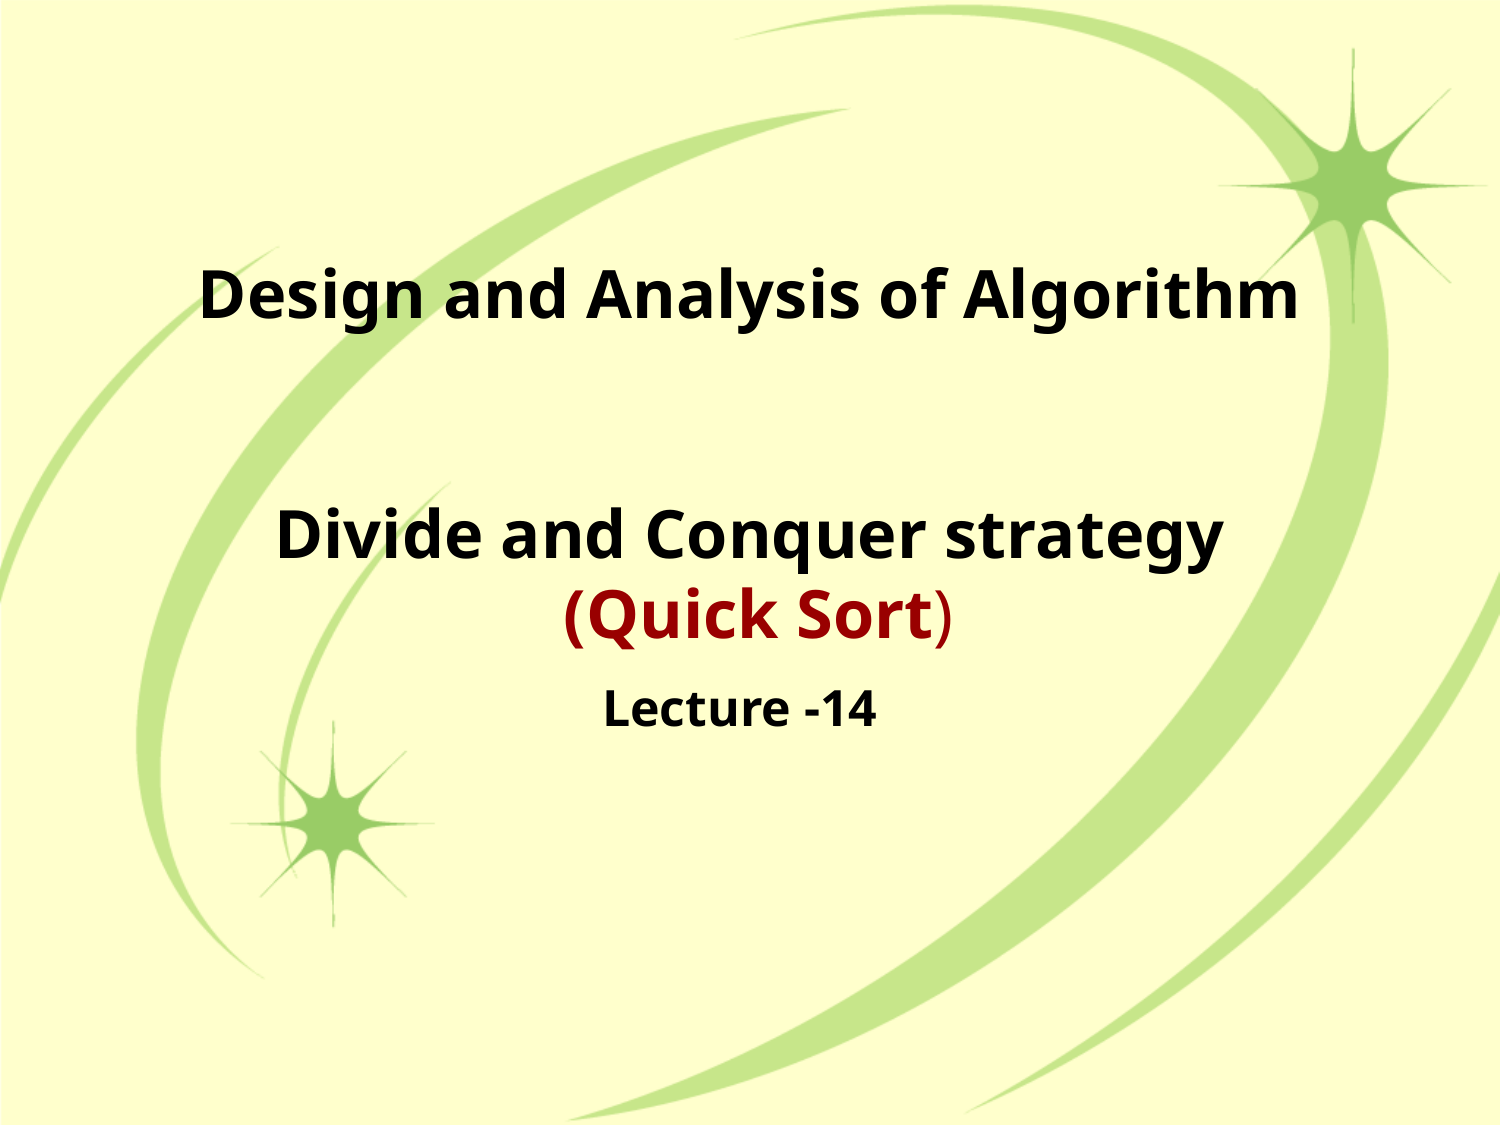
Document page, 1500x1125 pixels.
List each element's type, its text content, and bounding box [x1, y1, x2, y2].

picture [0, 0, 1500, 1125]
title Design and Analysis of Algorithm Divide and Conquer strategy (Quick Sort) [106, 361, 1394, 622]
text_box Lecture -14 [587, 668, 913, 744]
